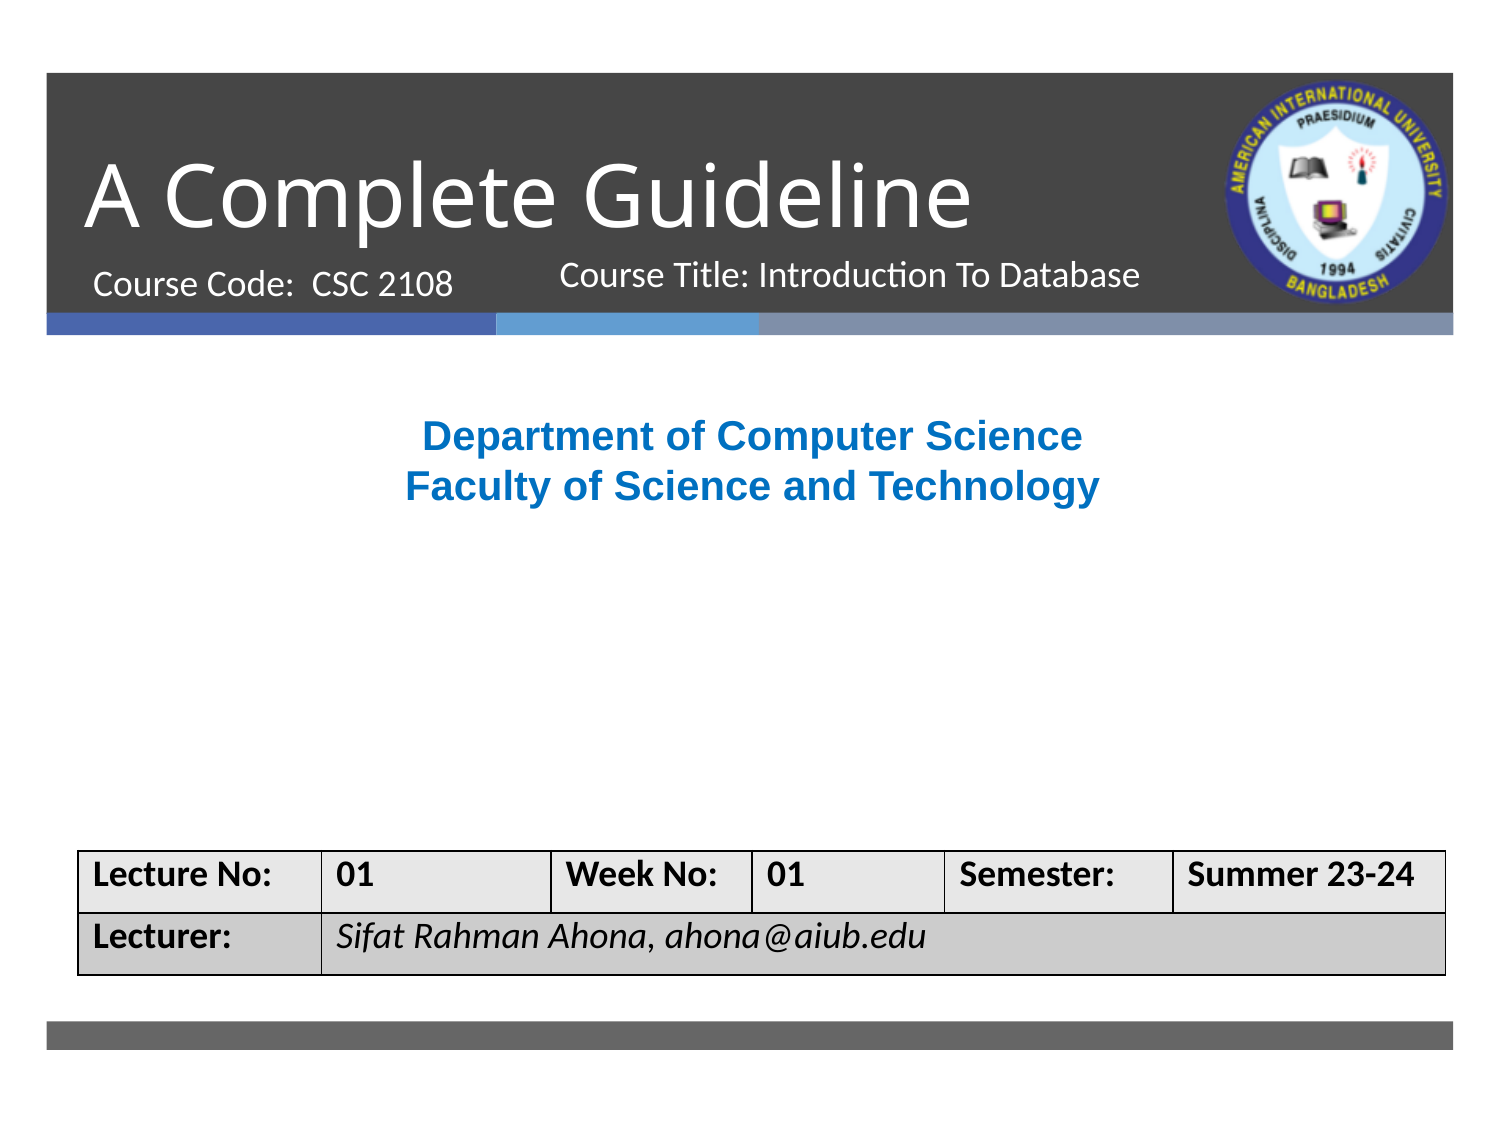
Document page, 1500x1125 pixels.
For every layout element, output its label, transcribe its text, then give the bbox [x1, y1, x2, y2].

text_box Department of Computer Science Faculty of Science and Technology [12, 401, 1493, 517]
table_header Lecture No: [79, 852, 321, 912]
text_box Course Title: Introduction To Database [544, 252, 1228, 332]
table_header Week No: [552, 852, 751, 912]
table_header 01 [322, 852, 550, 912]
table_header Semester: [945, 852, 1172, 912]
table_cell Lecturer: [79, 914, 321, 974]
subtitle Course Code: CSC 2108 [78, 251, 536, 331]
table_cell Sifat Rahman Ahona, ahona@aiub.edu [322, 914, 1445, 974]
table_header 01 [753, 852, 944, 912]
table_header Summer 23-24 [1174, 852, 1445, 912]
title A Complete Guideline [69, 73, 1351, 253]
picture [1228, 75, 1454, 310]
